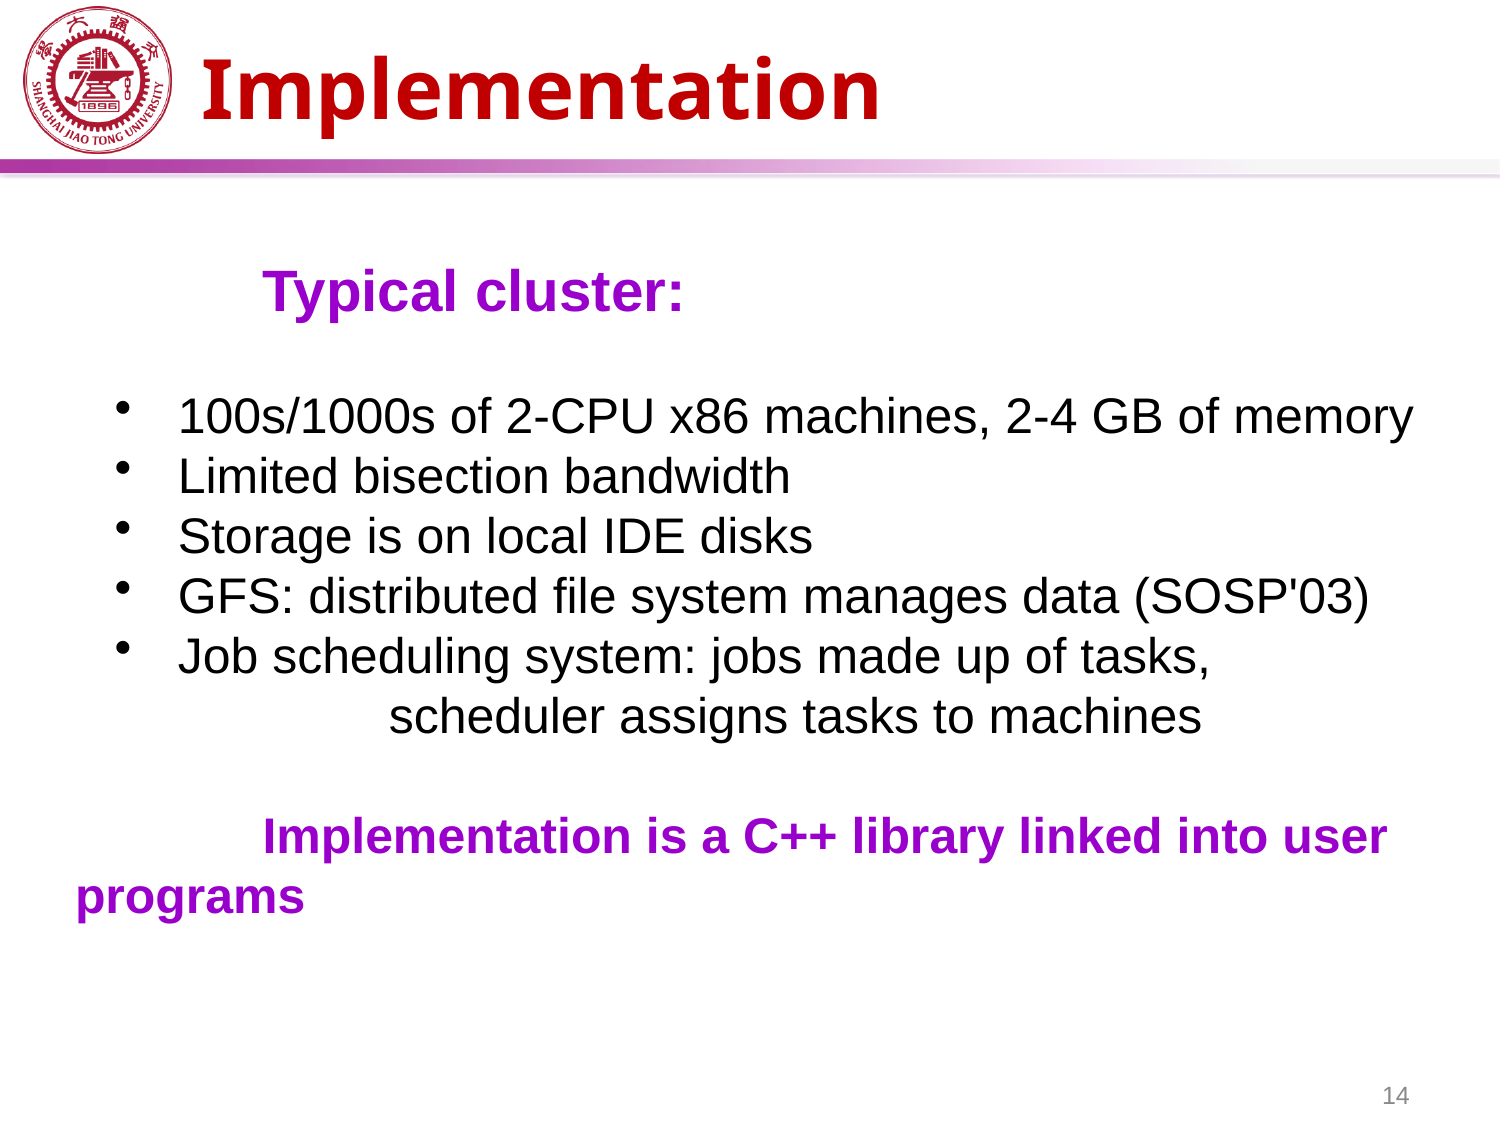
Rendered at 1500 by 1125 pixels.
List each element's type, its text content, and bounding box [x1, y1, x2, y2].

picture [0, 6, 1500, 179]
text_box Typical cluster: 100s/1000s of 2-CPU x86 machines, 2-4 GB of memory Limited bisection bandwidth Storage is on local IDE disks GFS: distributed file system manages data (SOSP'03) Job scheduling system: jobs made up of tasks, scheduler assigns tasks to machines Implementation is a C++ library linked into user programs [0, 237, 1450, 931]
title Implementation [186, 0, 1472, 172]
slide_number 14 [1074, 1065, 1425, 1125]
